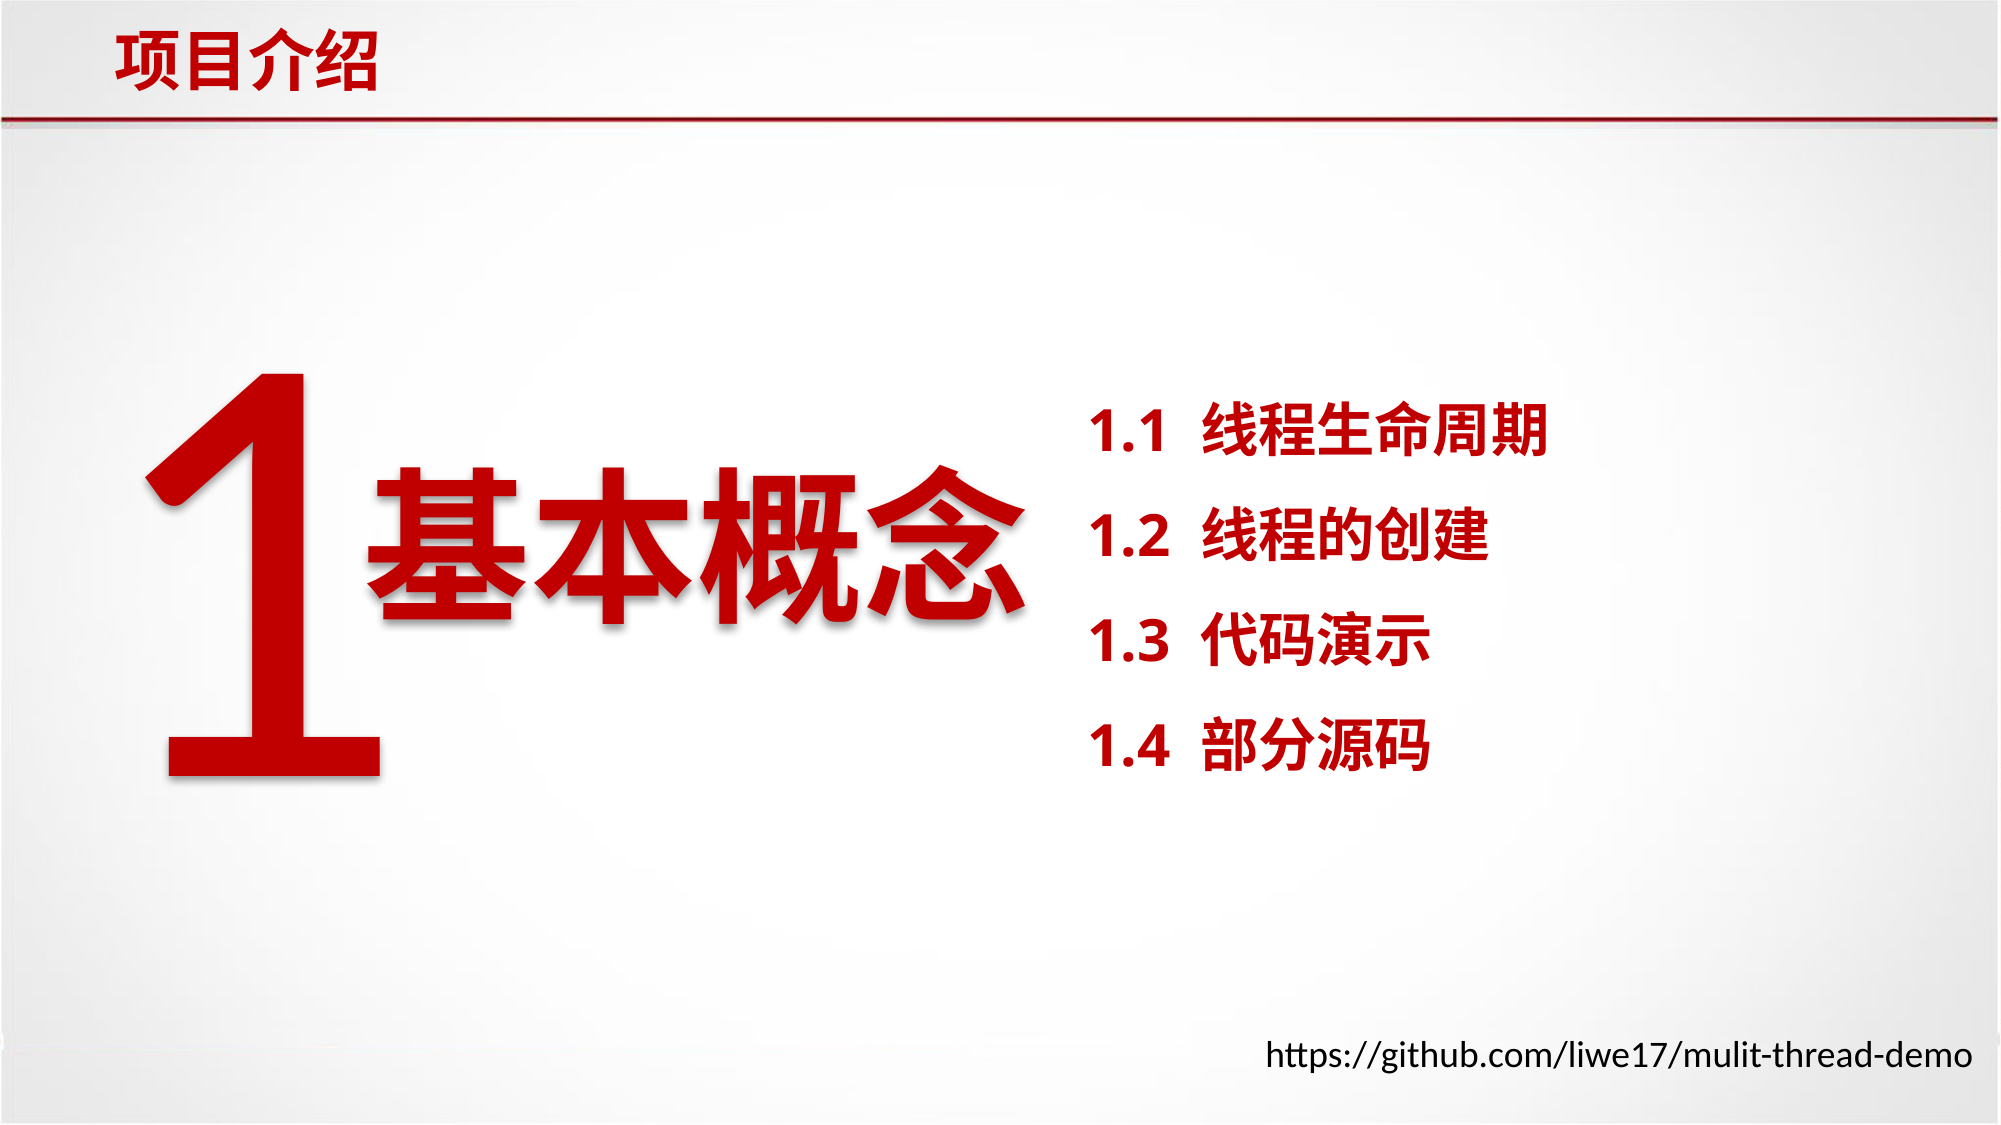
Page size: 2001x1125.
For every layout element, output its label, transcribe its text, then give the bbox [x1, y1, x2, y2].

text_box 1.1 线程生命周期 1.2 线程的创建 1.3 代码演示 1.4 部分源码 [1072, 351, 1927, 786]
text_box 基本概念 [419, 375, 1072, 651]
text_box 1 [77, 143, 413, 909]
title 项目介绍 [99, 11, 1922, 106]
picture [0, 0, 2001, 1125]
